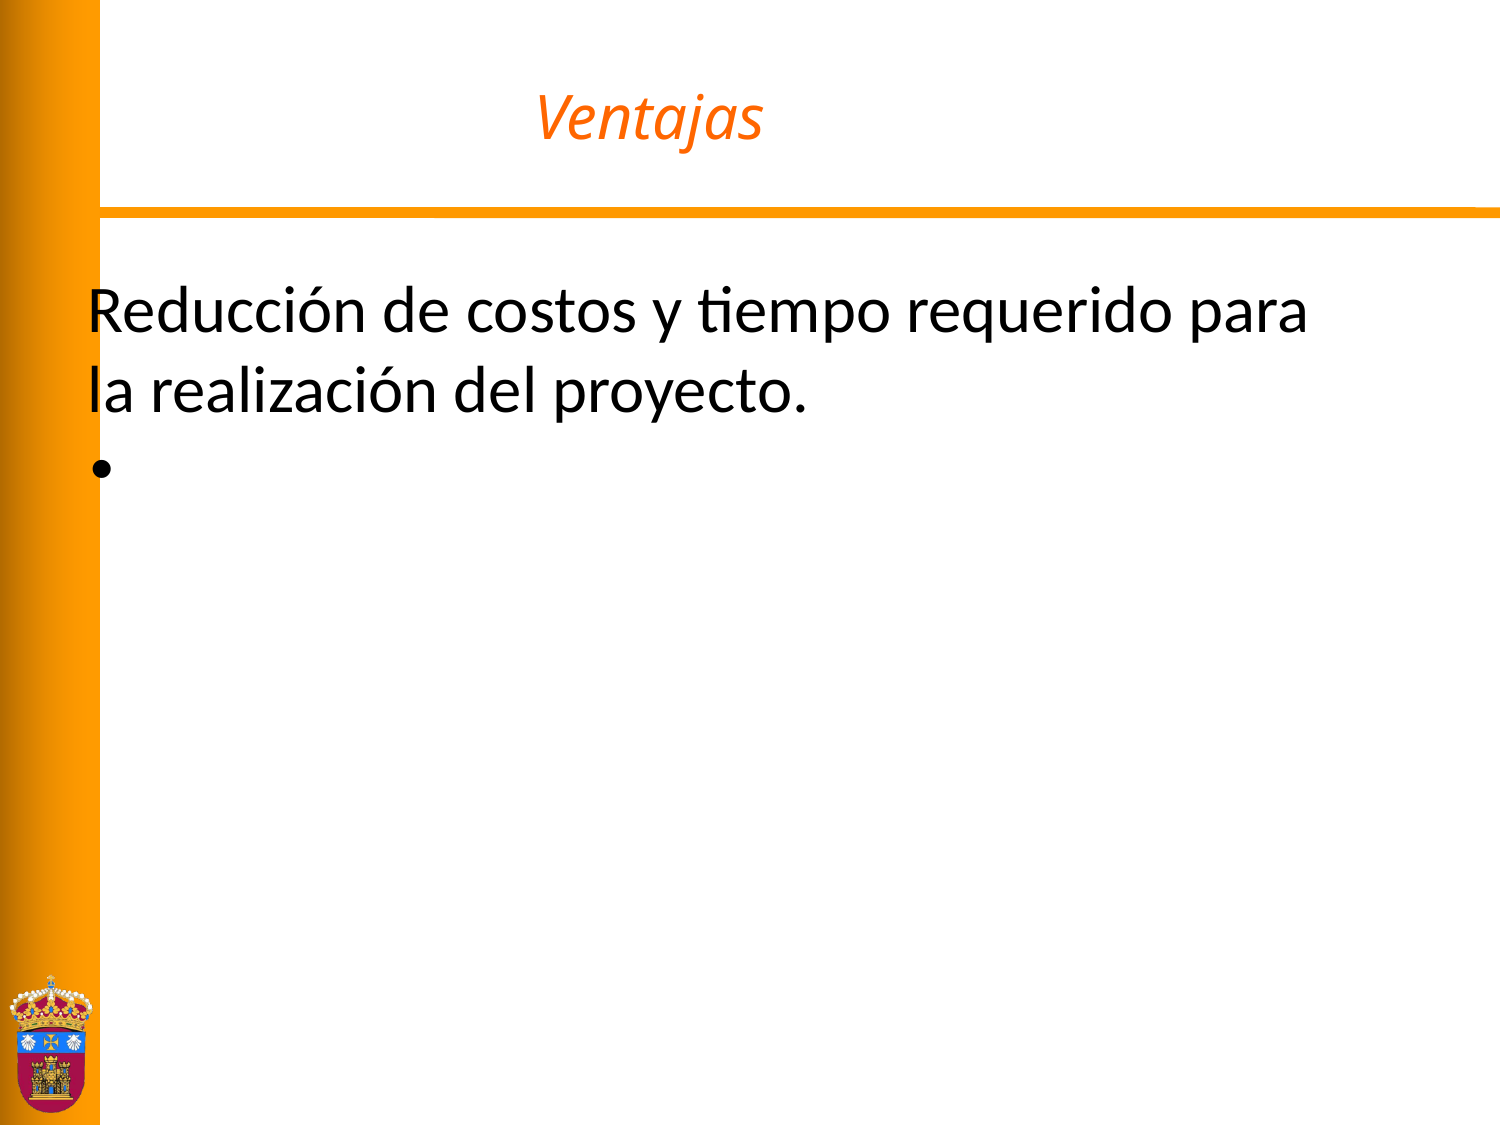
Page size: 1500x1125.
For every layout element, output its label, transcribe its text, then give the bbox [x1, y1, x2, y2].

picture [0, 0, 100, 1125]
title Ventajas [532, 75, 968, 263]
text_box Reducción de costos y tiempo requerido para la realización del proyecto. [87, 263, 1338, 508]
